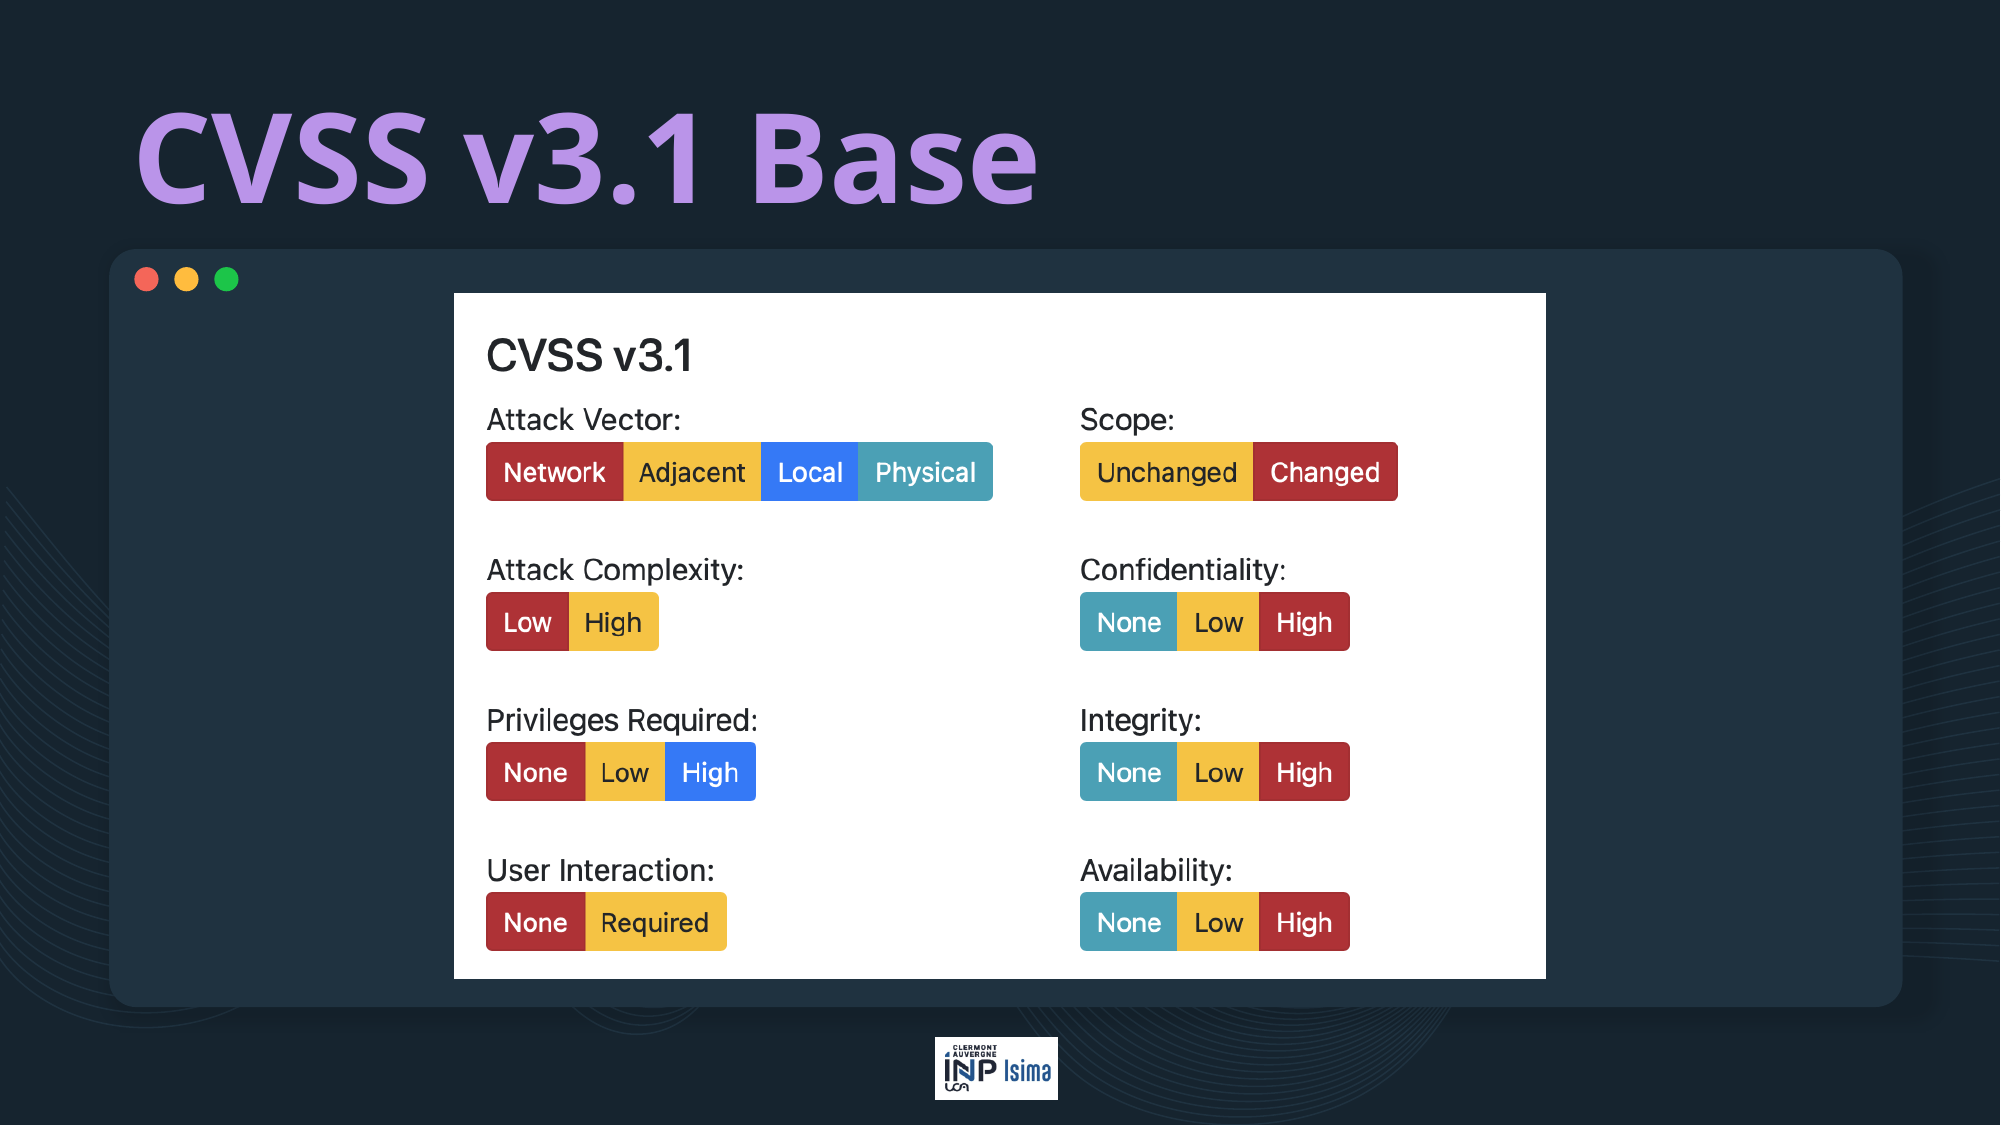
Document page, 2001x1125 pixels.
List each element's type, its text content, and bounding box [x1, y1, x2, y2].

picture [935, 1037, 1058, 1100]
picture [454, 293, 1546, 979]
title CVSS v3.1 Base [112, 58, 1713, 185]
